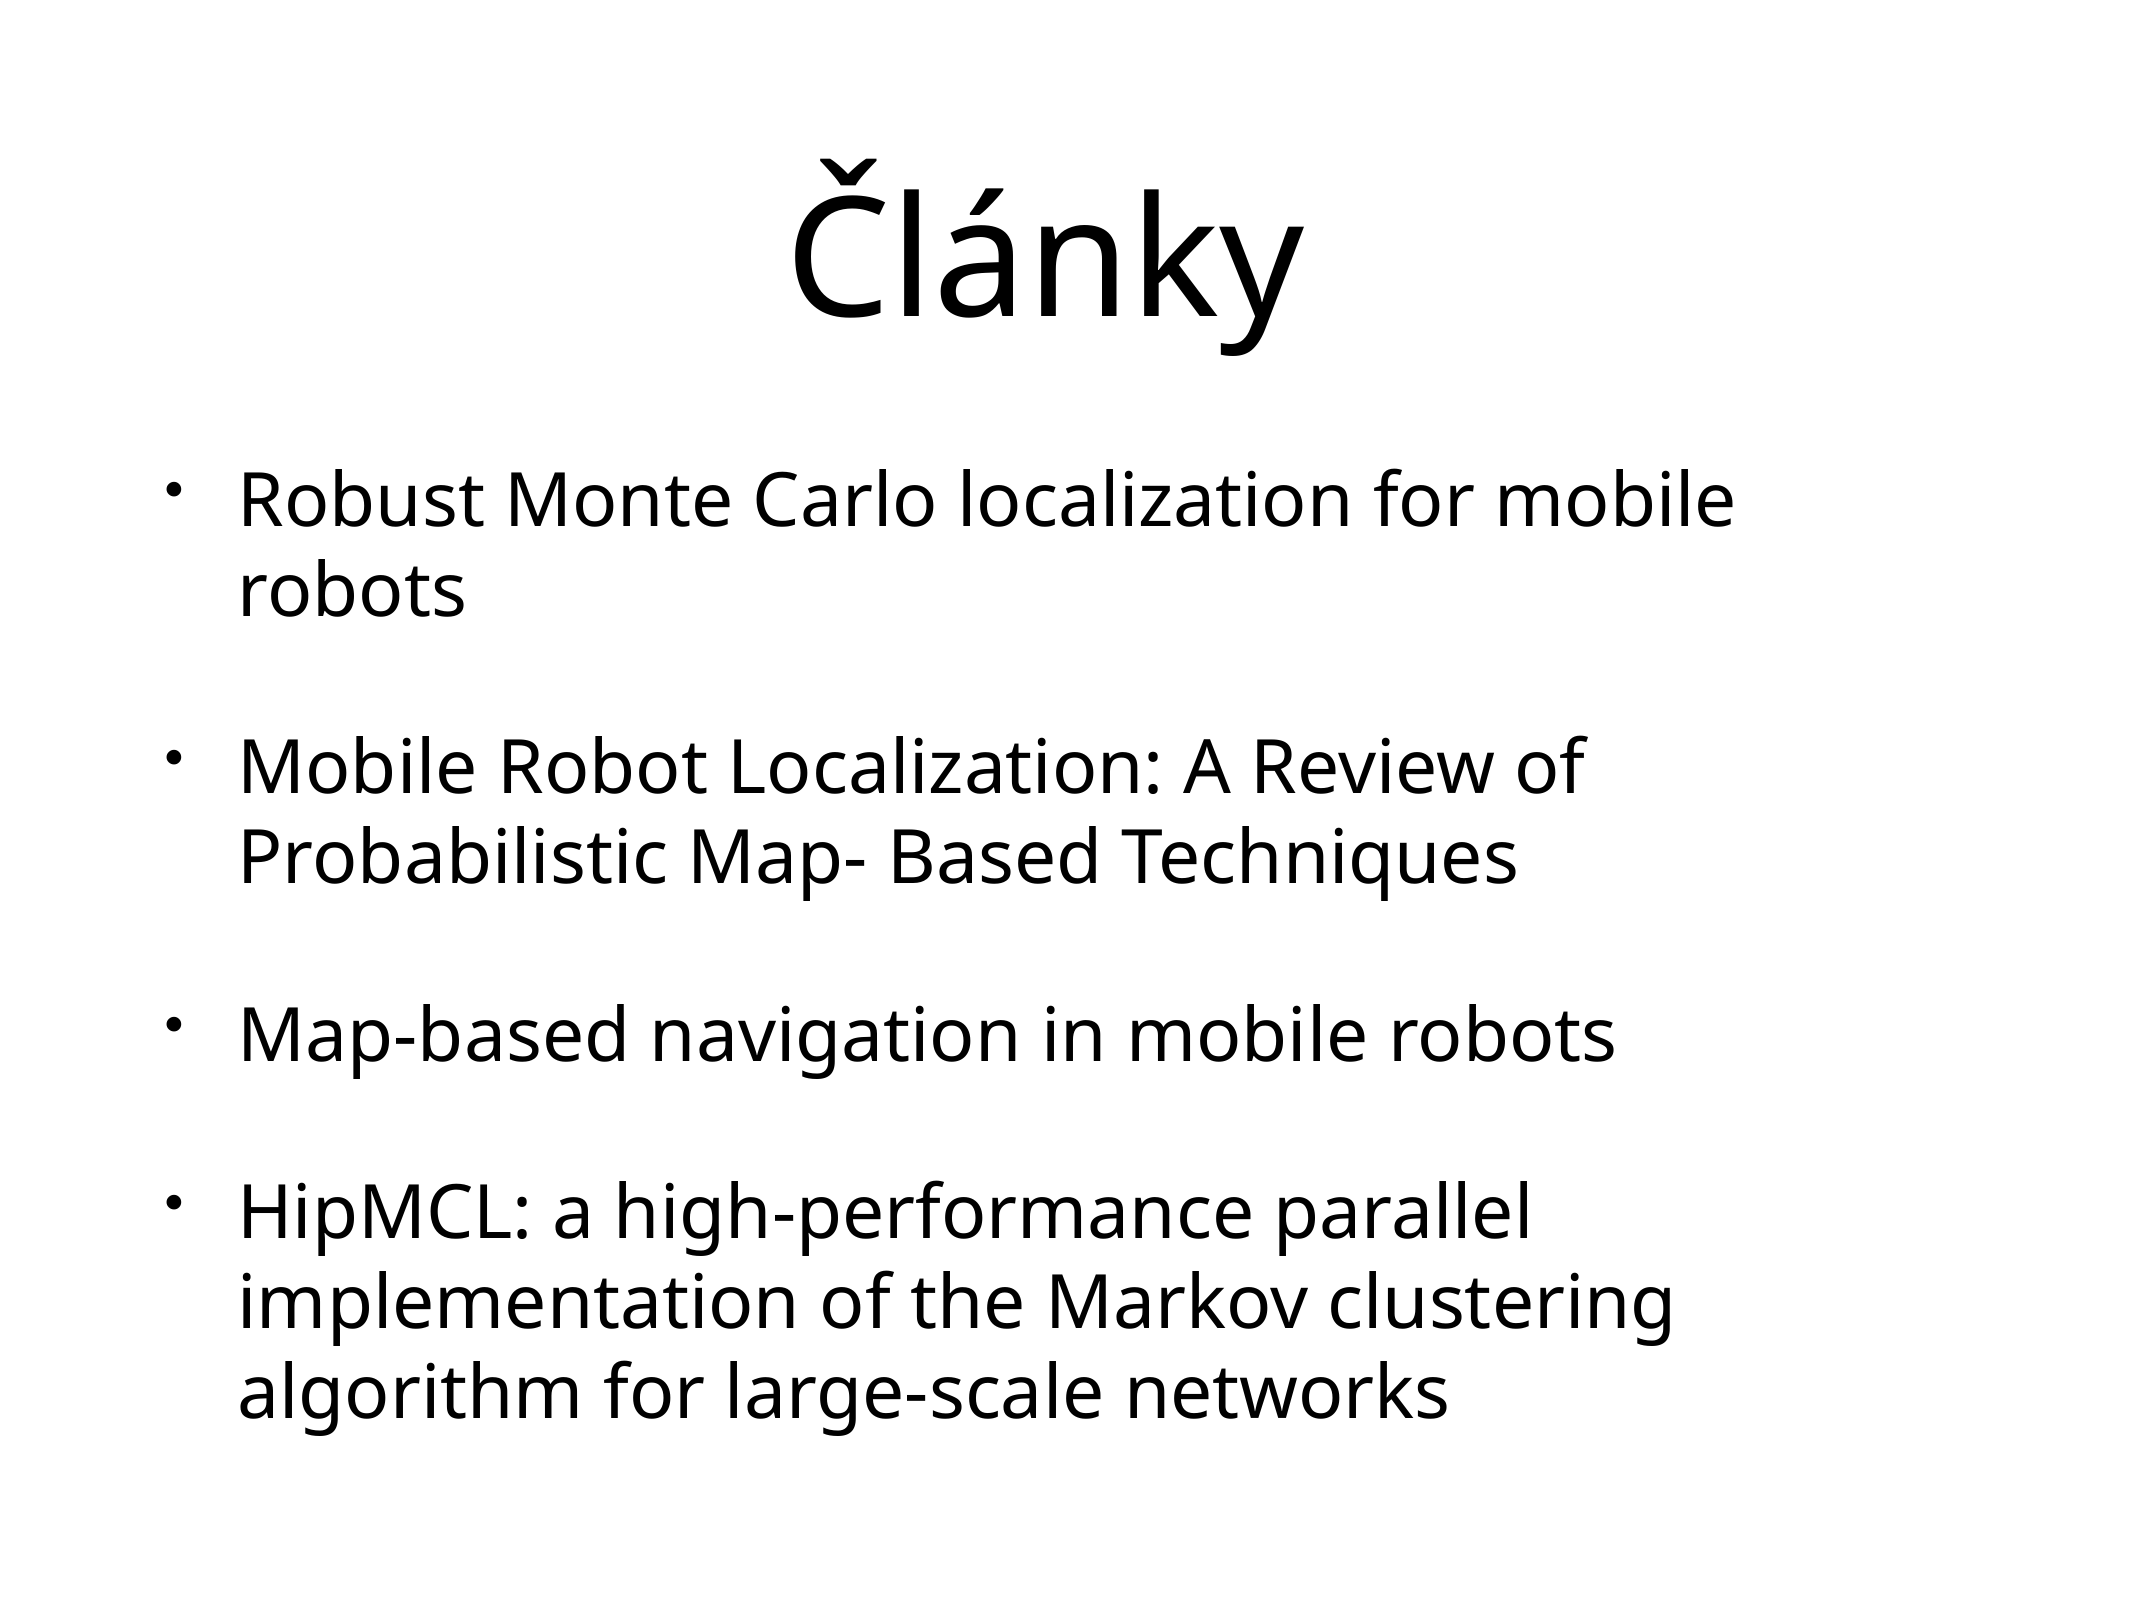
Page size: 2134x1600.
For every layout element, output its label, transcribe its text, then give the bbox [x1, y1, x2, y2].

list Robust Monte Carlo localization for mobile robots Mobile Robot Localization: A Review of Probabilistic Map- Based Techniques Map-based navigation in mobile robots HipMCL: a high-performance parallel implementation of the Markov clustering algorithm for large-scale networks [155, 426, 1939, 1459]
title Články [155, 72, 1978, 428]
